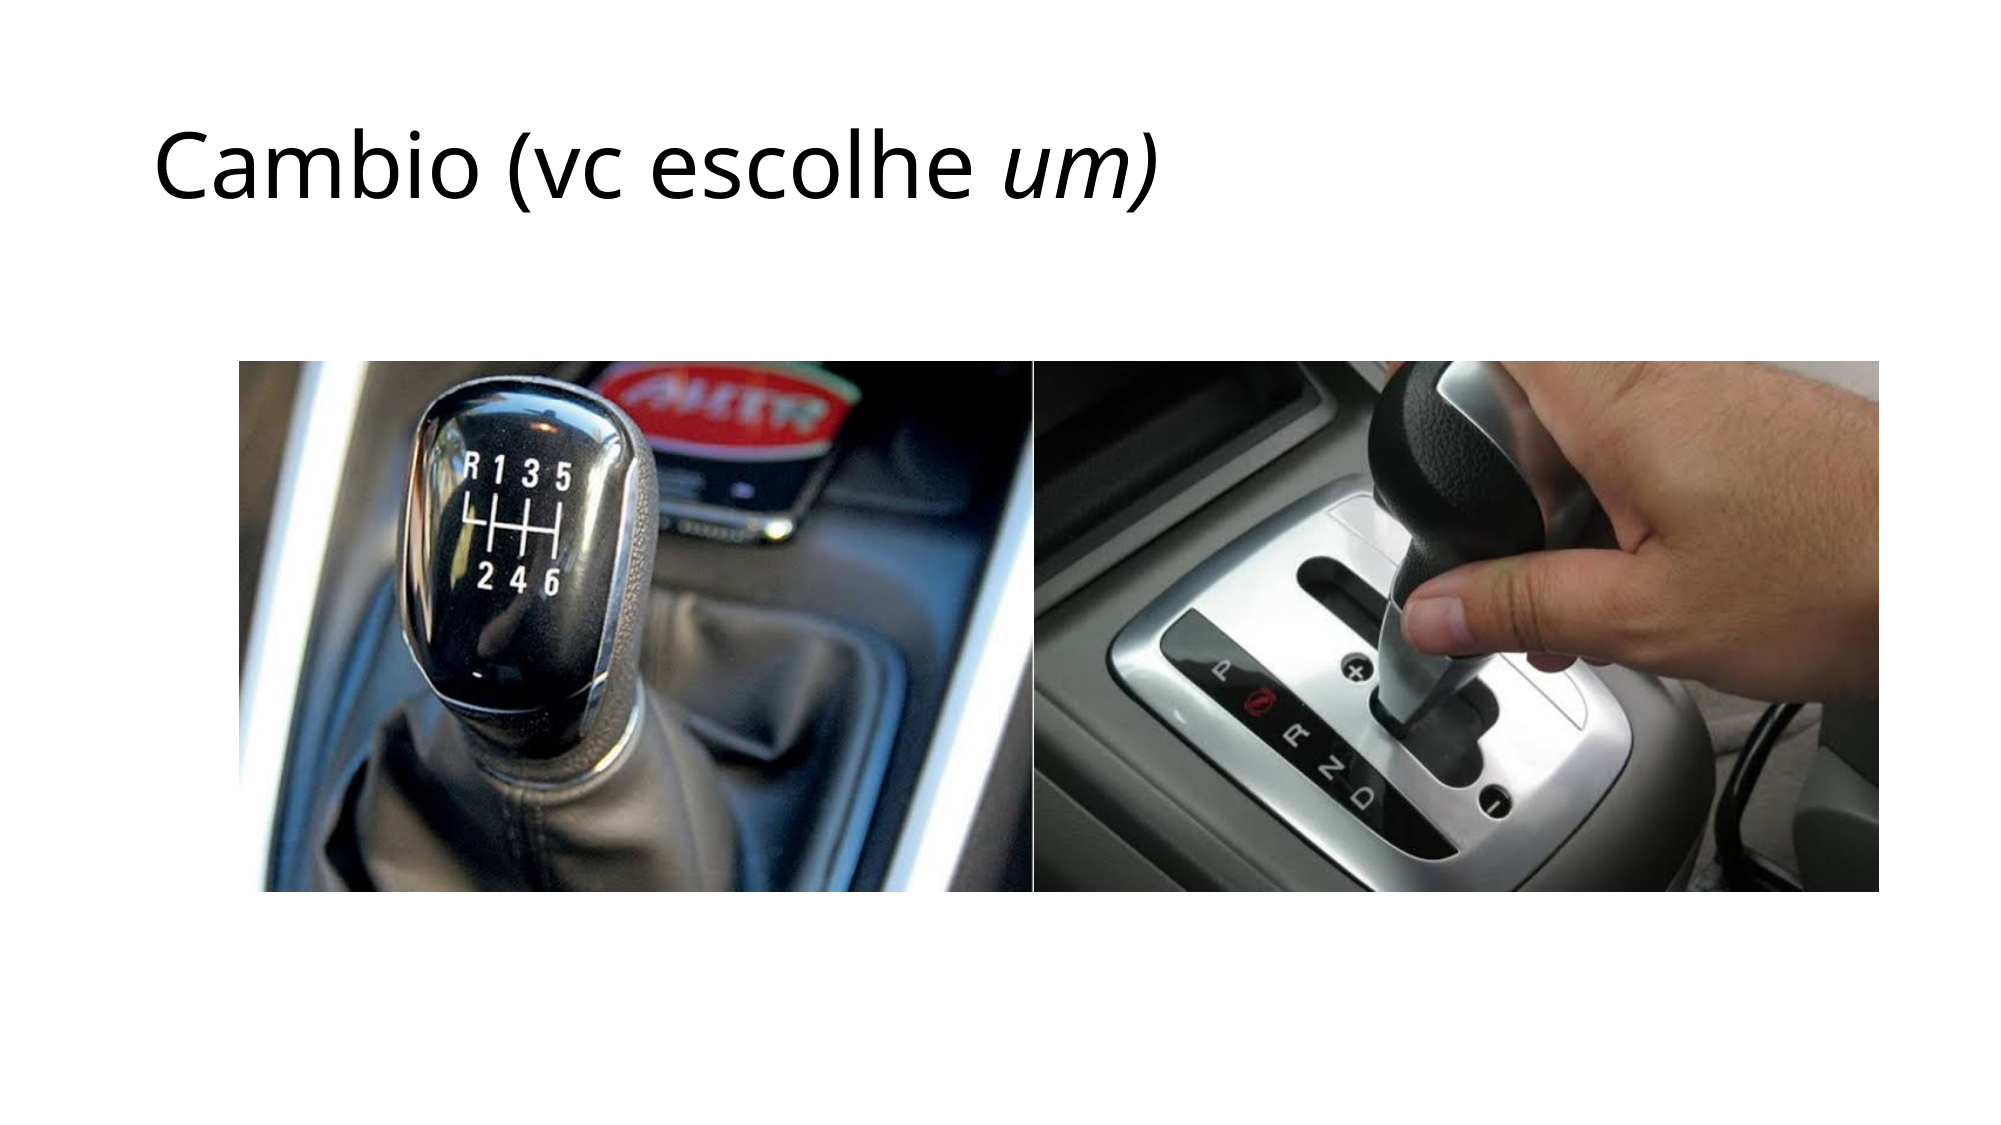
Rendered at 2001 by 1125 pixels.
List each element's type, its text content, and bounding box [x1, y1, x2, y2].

title Cambio (vc escolhe um) [137, 59, 1863, 278]
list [1034, 361, 1879, 892]
picture [238, 361, 1034, 892]
